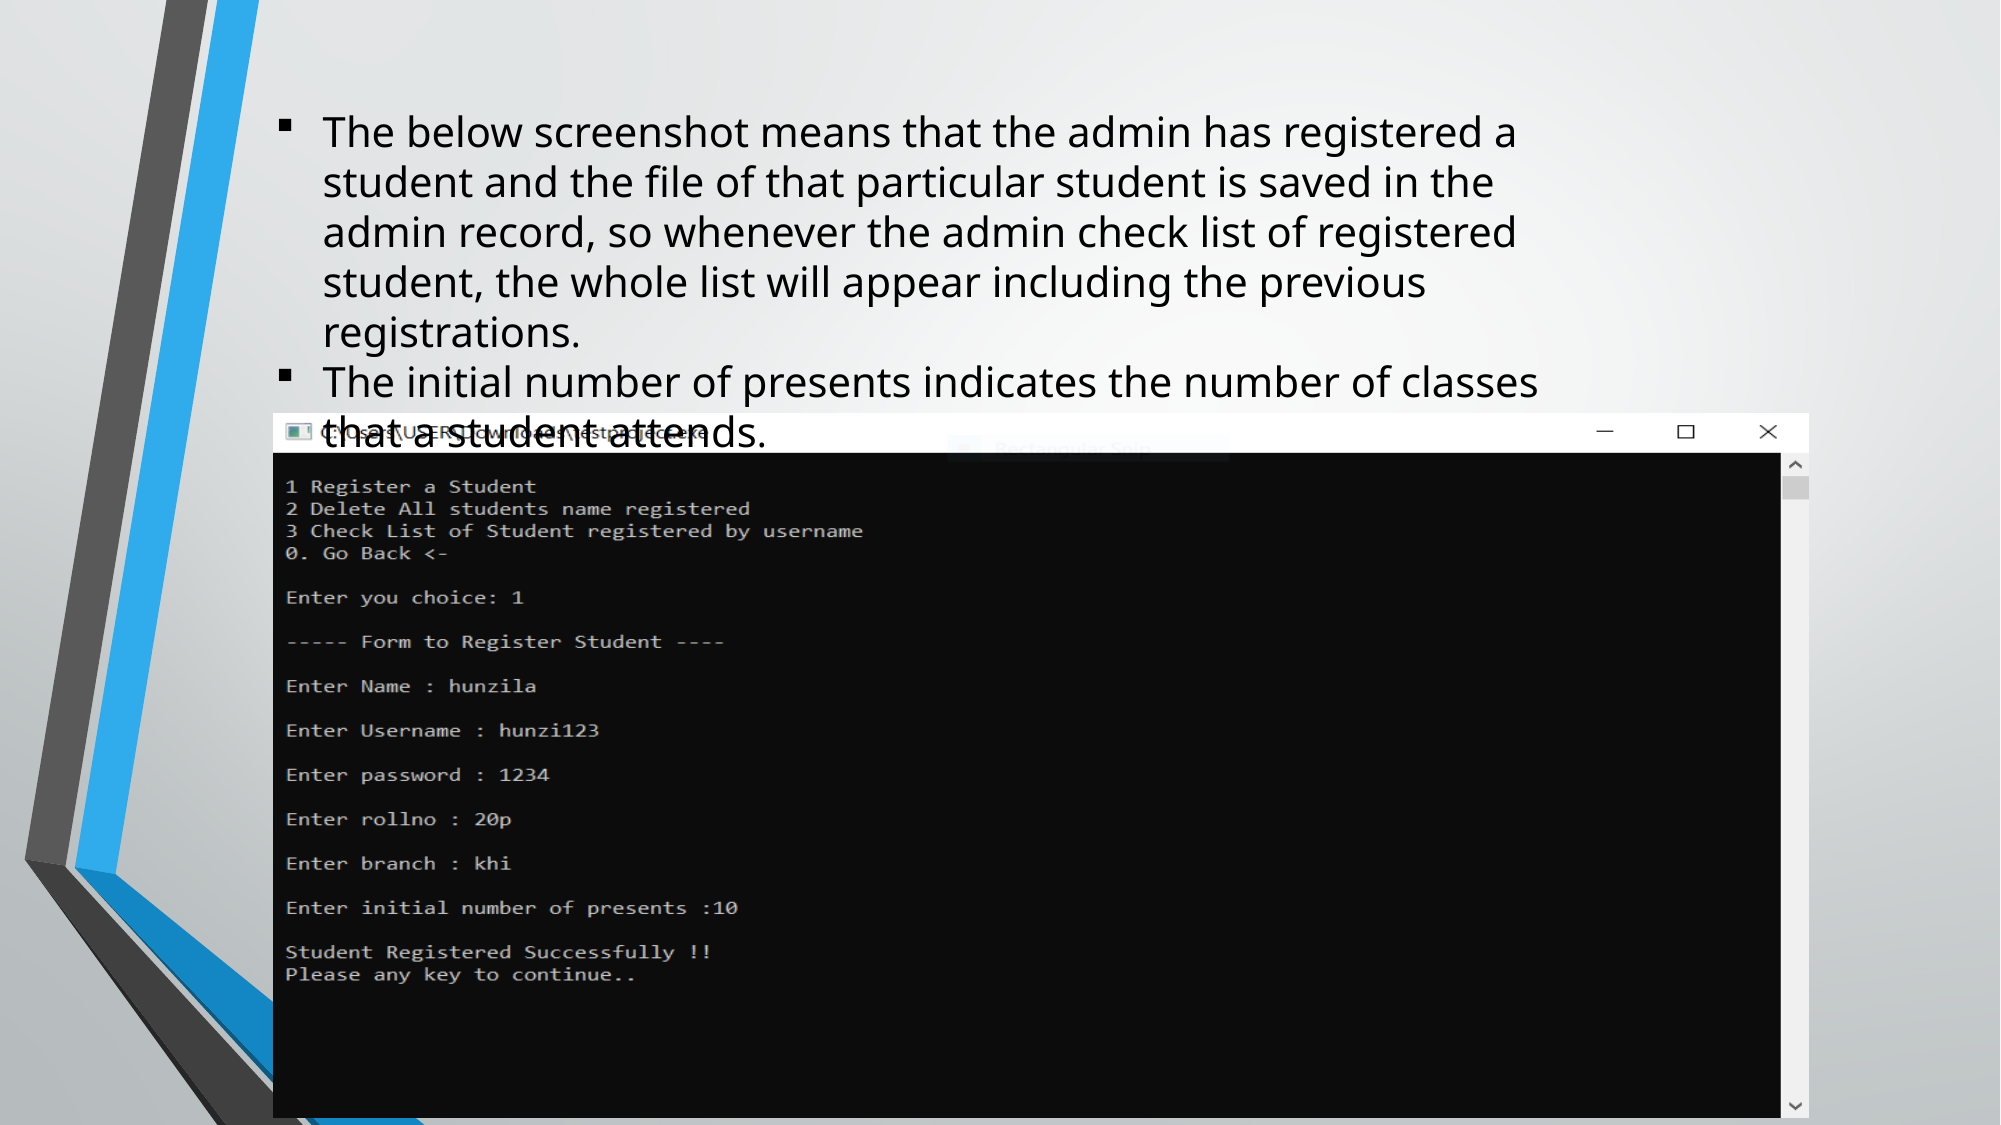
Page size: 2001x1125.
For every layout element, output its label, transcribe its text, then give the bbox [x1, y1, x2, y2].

text_box The below screenshot means that the admin has registered a student and the file of that particular student is saved in the admin record, so whenever the admin check list of registered student, the whole list will appear including the previous registrations. The initial number of presents indicates the number of classes that a student attends. [260, 98, 1643, 509]
picture [273, 413, 1810, 1118]
